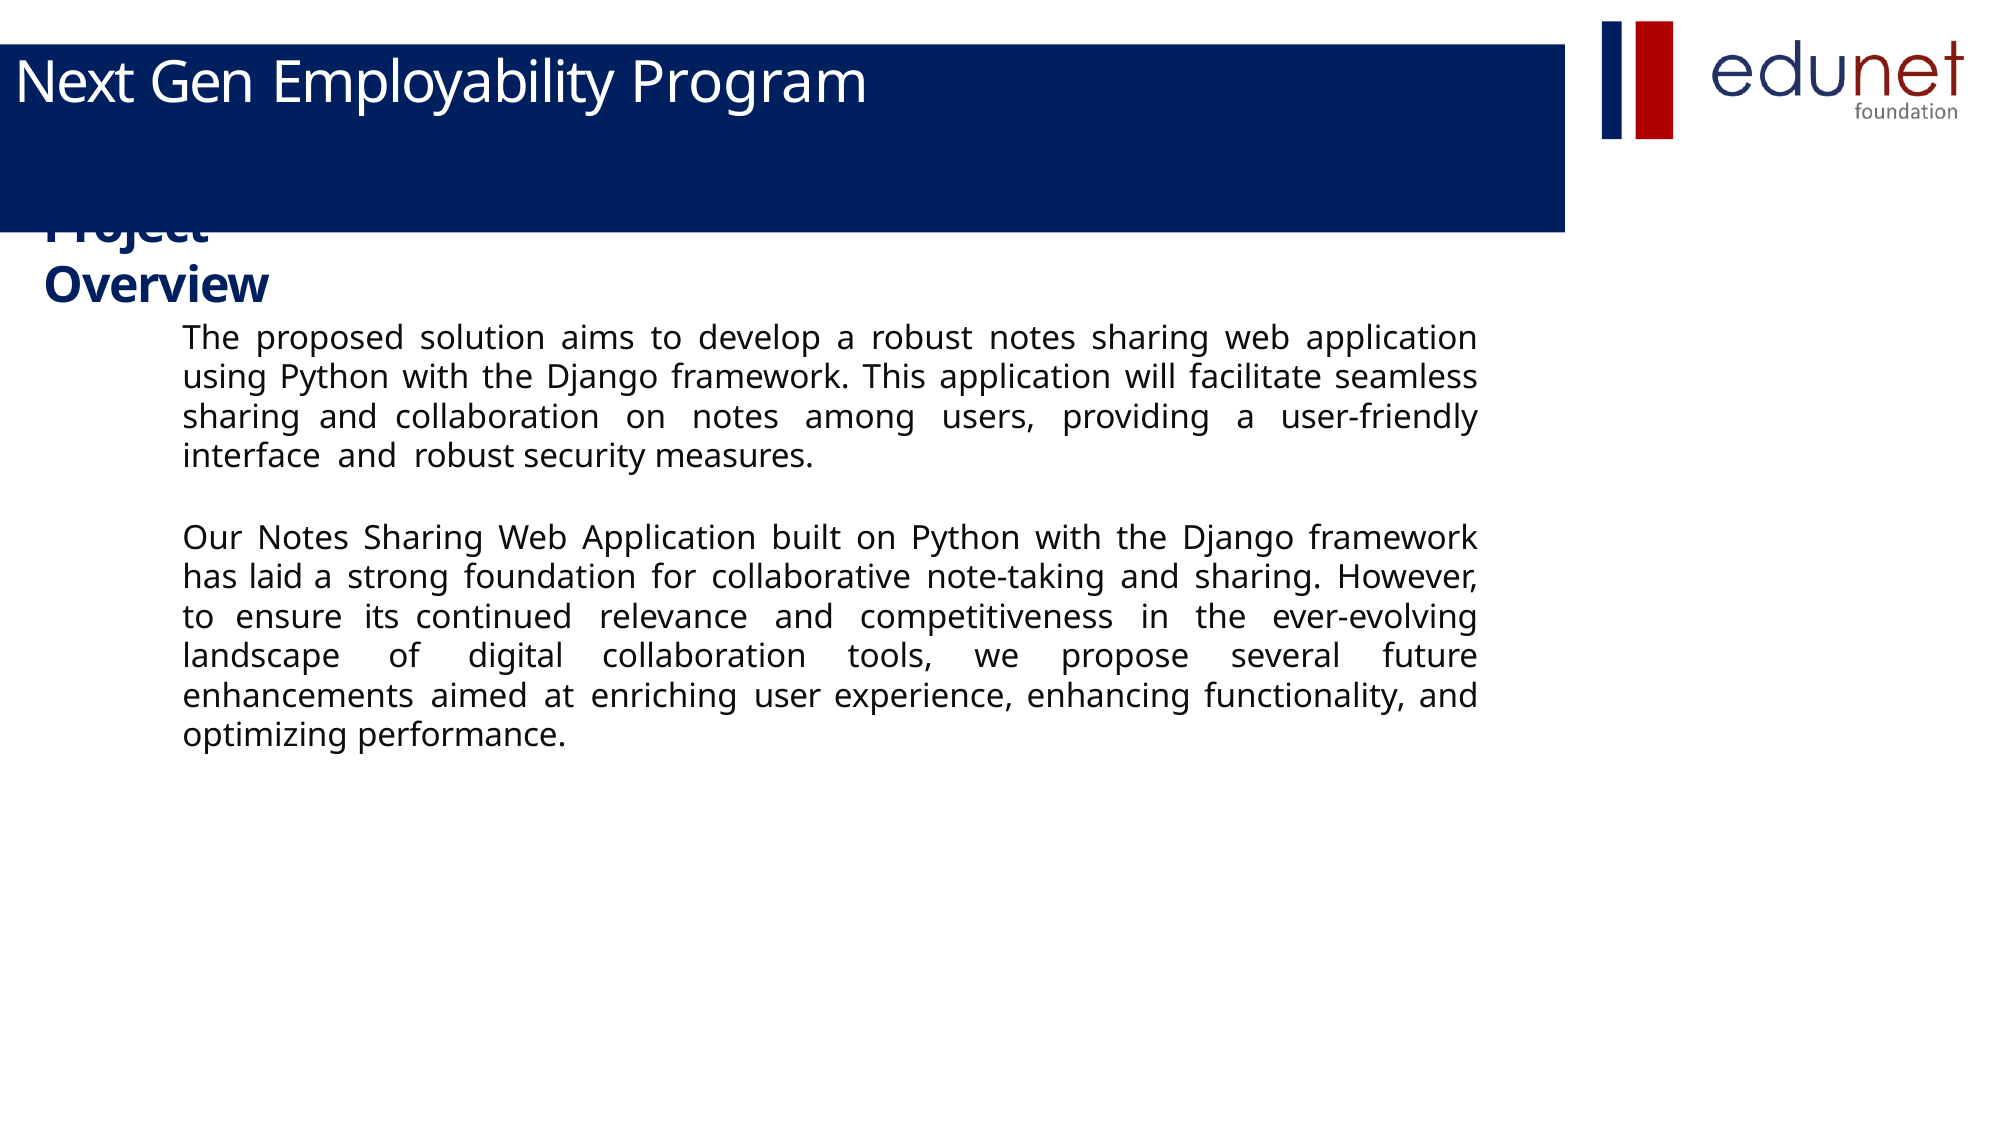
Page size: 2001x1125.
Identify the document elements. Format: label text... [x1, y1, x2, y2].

text_box The proposed solution aims to develop a robust notes sharing web application using Python with the Django framework. This application will facilitate seamless sharing and collaboration on notes among users, providing a user-friendly interface and robust security measures. Our Notes Sharing Web Application built on Python with the Django framework has laid a strong foundation for collaborative note-taking and sharing. However, to ensure its continued relevance and competitiveness in the ever-evolving landscape of digital collaboration tools, we propose several future enhancements aimed at enriching user experience, enhancing functionality, and optimizing performance. [180, 315, 1480, 755]
text_box Project Overview [41, 190, 429, 313]
title Next Gen Employability Program [0, 44, 1565, 233]
picture [1712, 40, 1964, 119]
